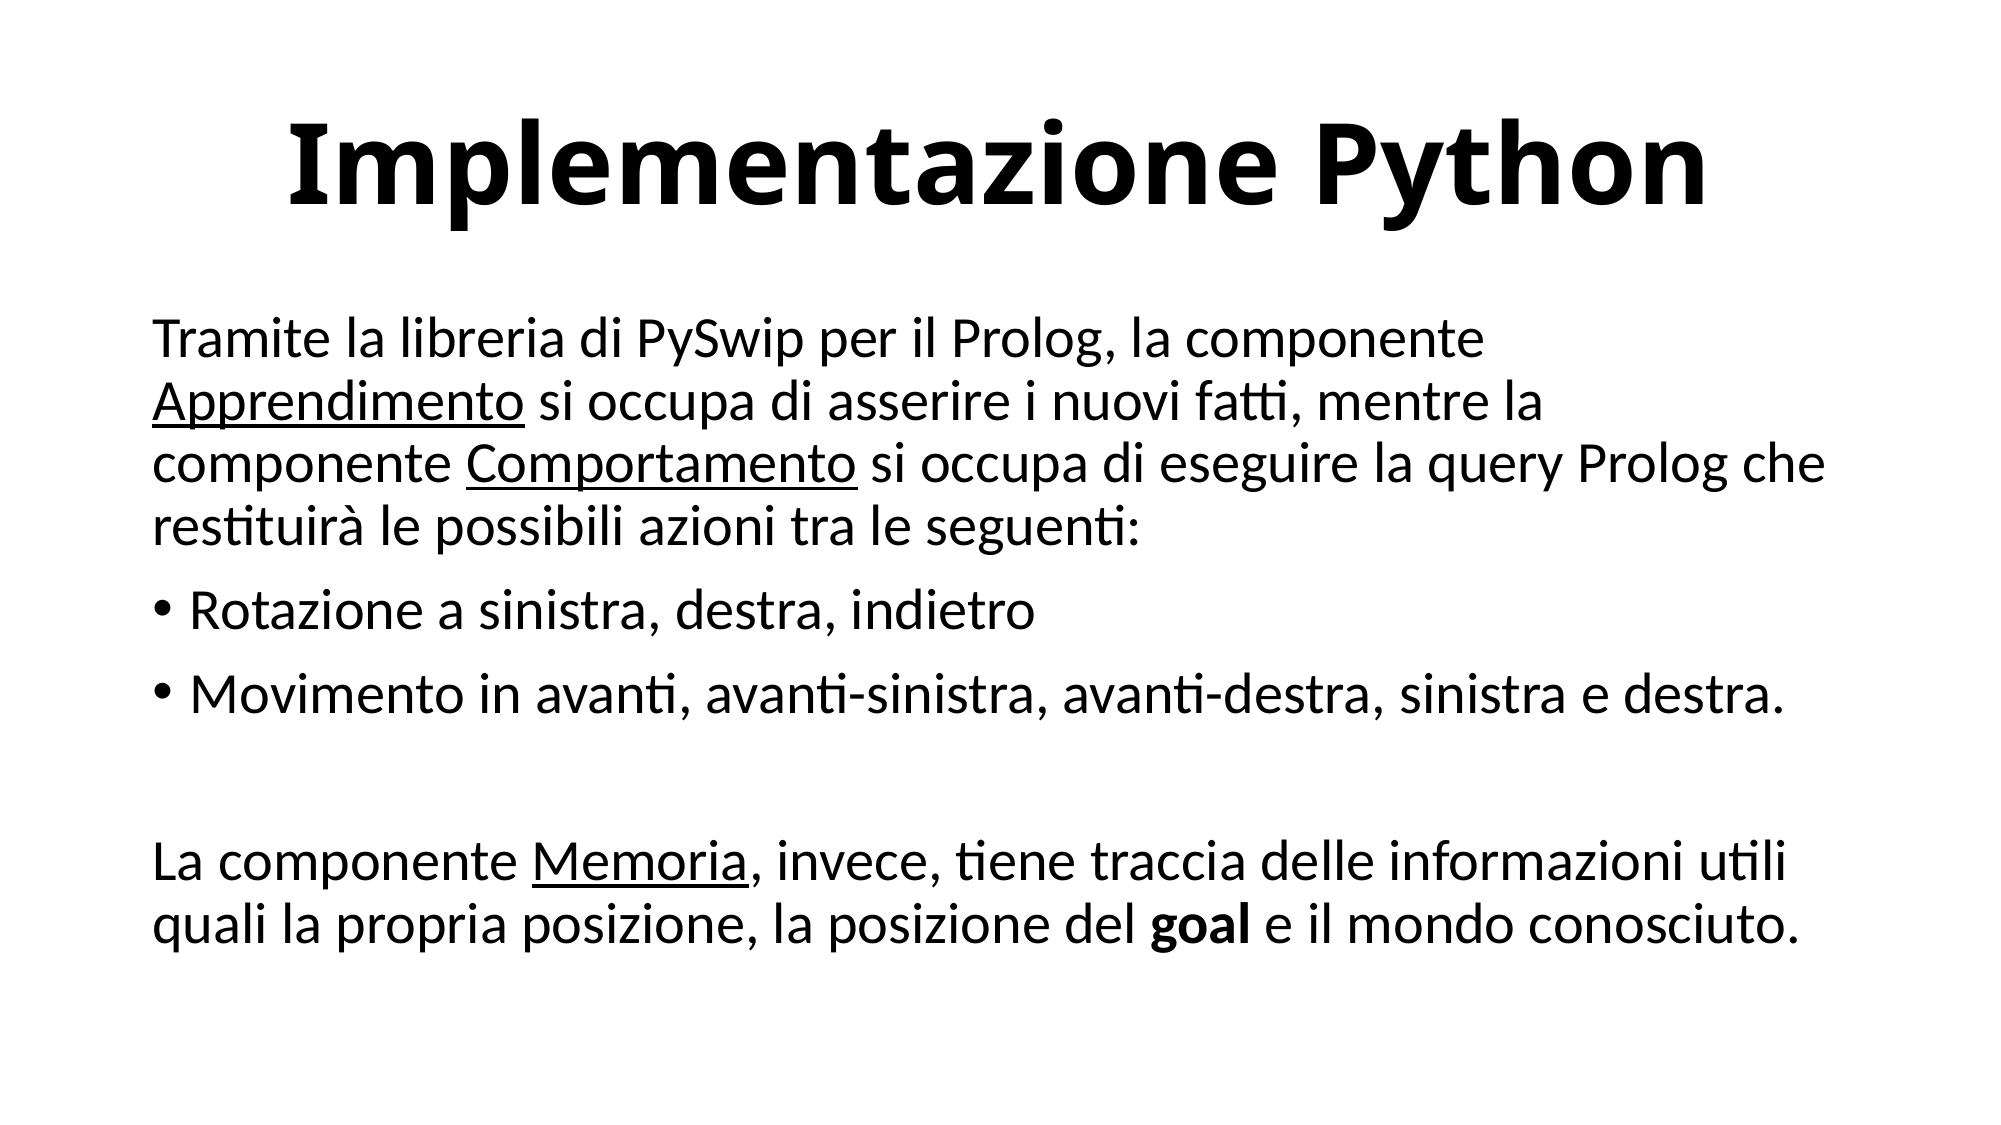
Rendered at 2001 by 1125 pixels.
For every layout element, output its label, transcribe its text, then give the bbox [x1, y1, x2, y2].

list Tramite la libreria di PySwip per il Prolog, la componente Apprendimento si occupa di asserire i nuovi fatti, mentre la componente Comportamento si occupa di eseguire la query Prolog che restituirà le possibili azioni tra le seguenti: Rotazione a sinistra, destra, indietro Movimento in avanti, avanti-sinistra, avanti-destra, sinistra e destra. La componente Memoria, invece, tiene traccia delle informazioni utili quali la propria posizione, la posizione del goal e il mondo conosciuto. [137, 299, 1863, 1014]
title Implementazione Python [137, 59, 1863, 278]
